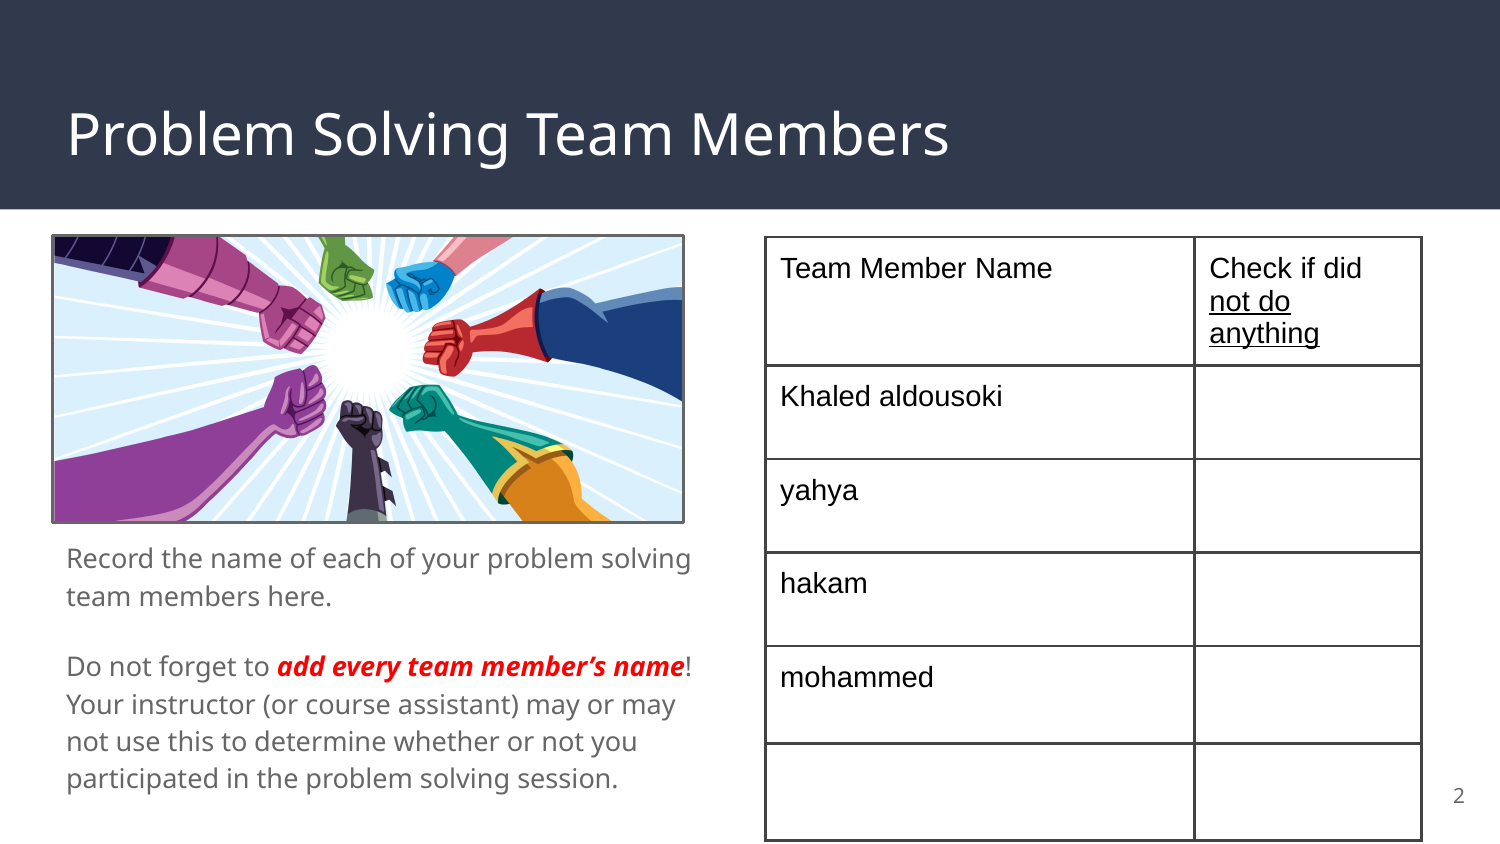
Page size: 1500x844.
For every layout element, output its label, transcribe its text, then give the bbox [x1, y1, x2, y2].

table_cell [1196, 647, 1420, 742]
table_cell [1196, 745, 1420, 839]
table_cell [1196, 554, 1420, 645]
table_cell Khaled aldousoki [767, 367, 1193, 458]
slide_number 2 [1423, 764, 1480, 830]
table_cell [767, 745, 1193, 839]
table_header Check if did not do anything [1196, 238, 1420, 364]
list Record the name of each of your problem solving team members here. Do not forget to add every team member’s name! Your instructor (or course assistant) may or may not use this to determine whether or not you participated in the problem solving session. [51, 521, 708, 806]
title Problem Solving Team Members [51, 82, 1449, 185]
table_cell hakam [767, 554, 1193, 645]
table_cell [1196, 367, 1420, 458]
picture [54, 236, 683, 522]
table_cell [1196, 460, 1420, 551]
table_cell mohammed [767, 647, 1193, 742]
table_cell yahya [767, 460, 1193, 551]
table_header Team Member Name [767, 238, 1193, 364]
